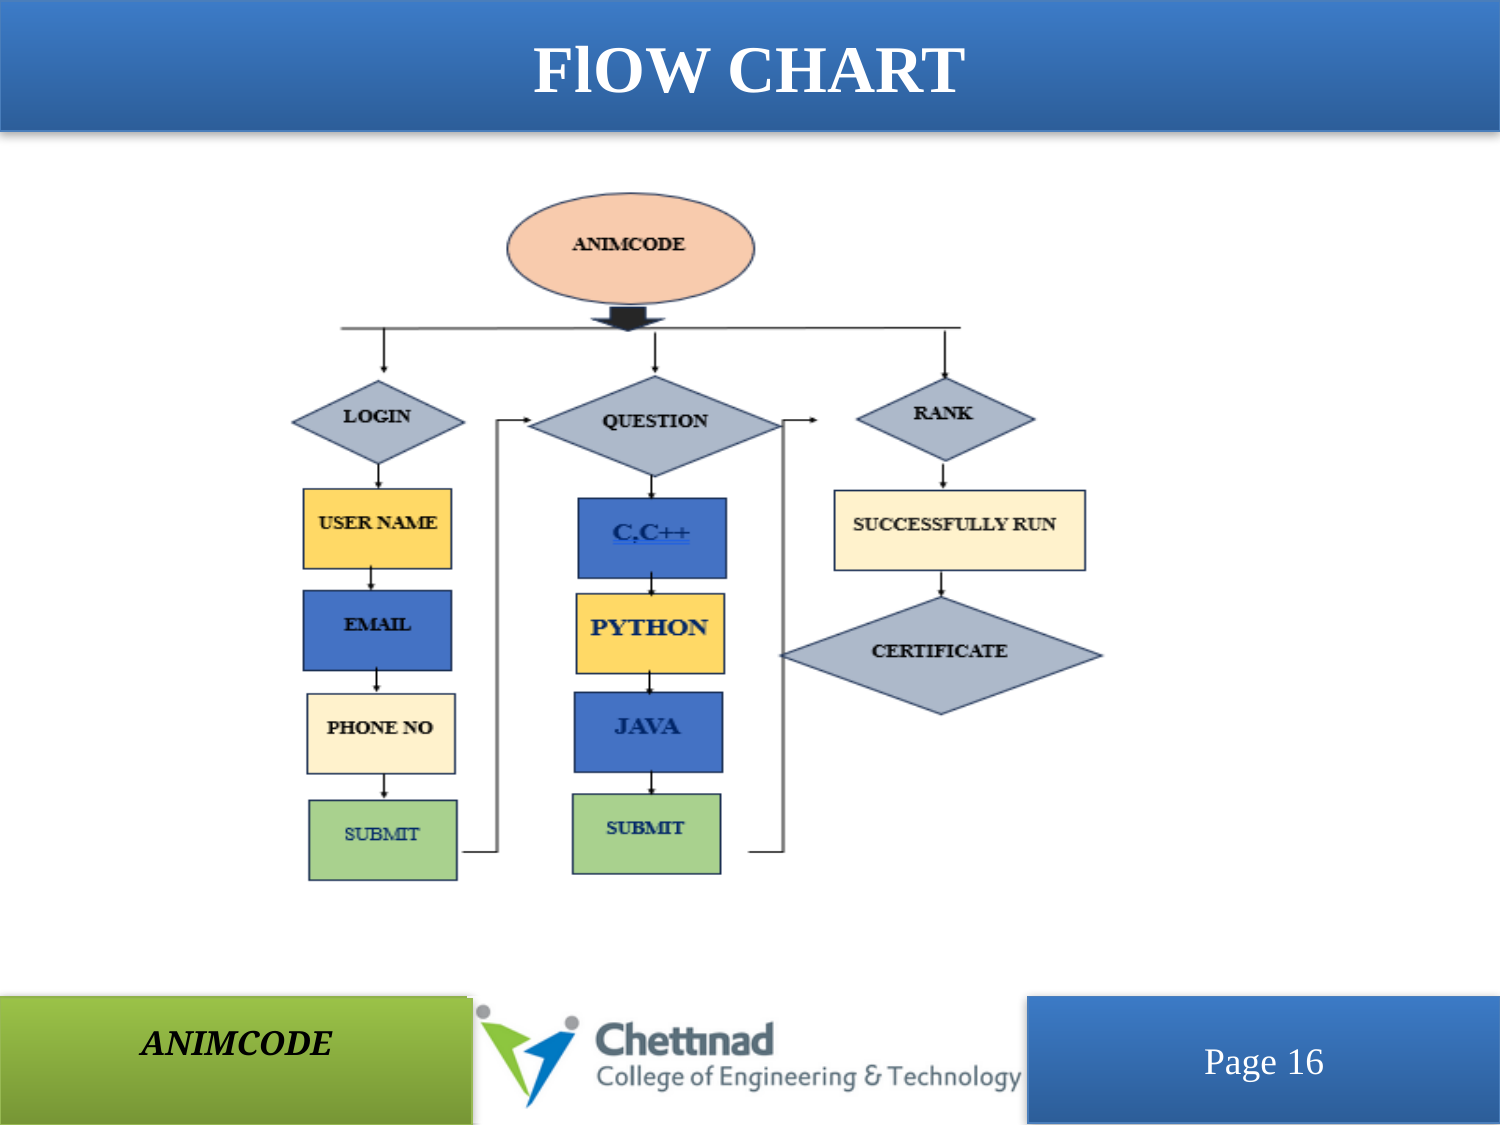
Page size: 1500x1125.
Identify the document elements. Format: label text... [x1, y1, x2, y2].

text_box Page 16 [1036, 996, 1500, 1123]
title FlOW CHART [0, 1, 1500, 132]
picture [289, 188, 1223, 937]
text_box ANIMCODE [0, 998, 463, 1125]
picture [467, 996, 1034, 1124]
